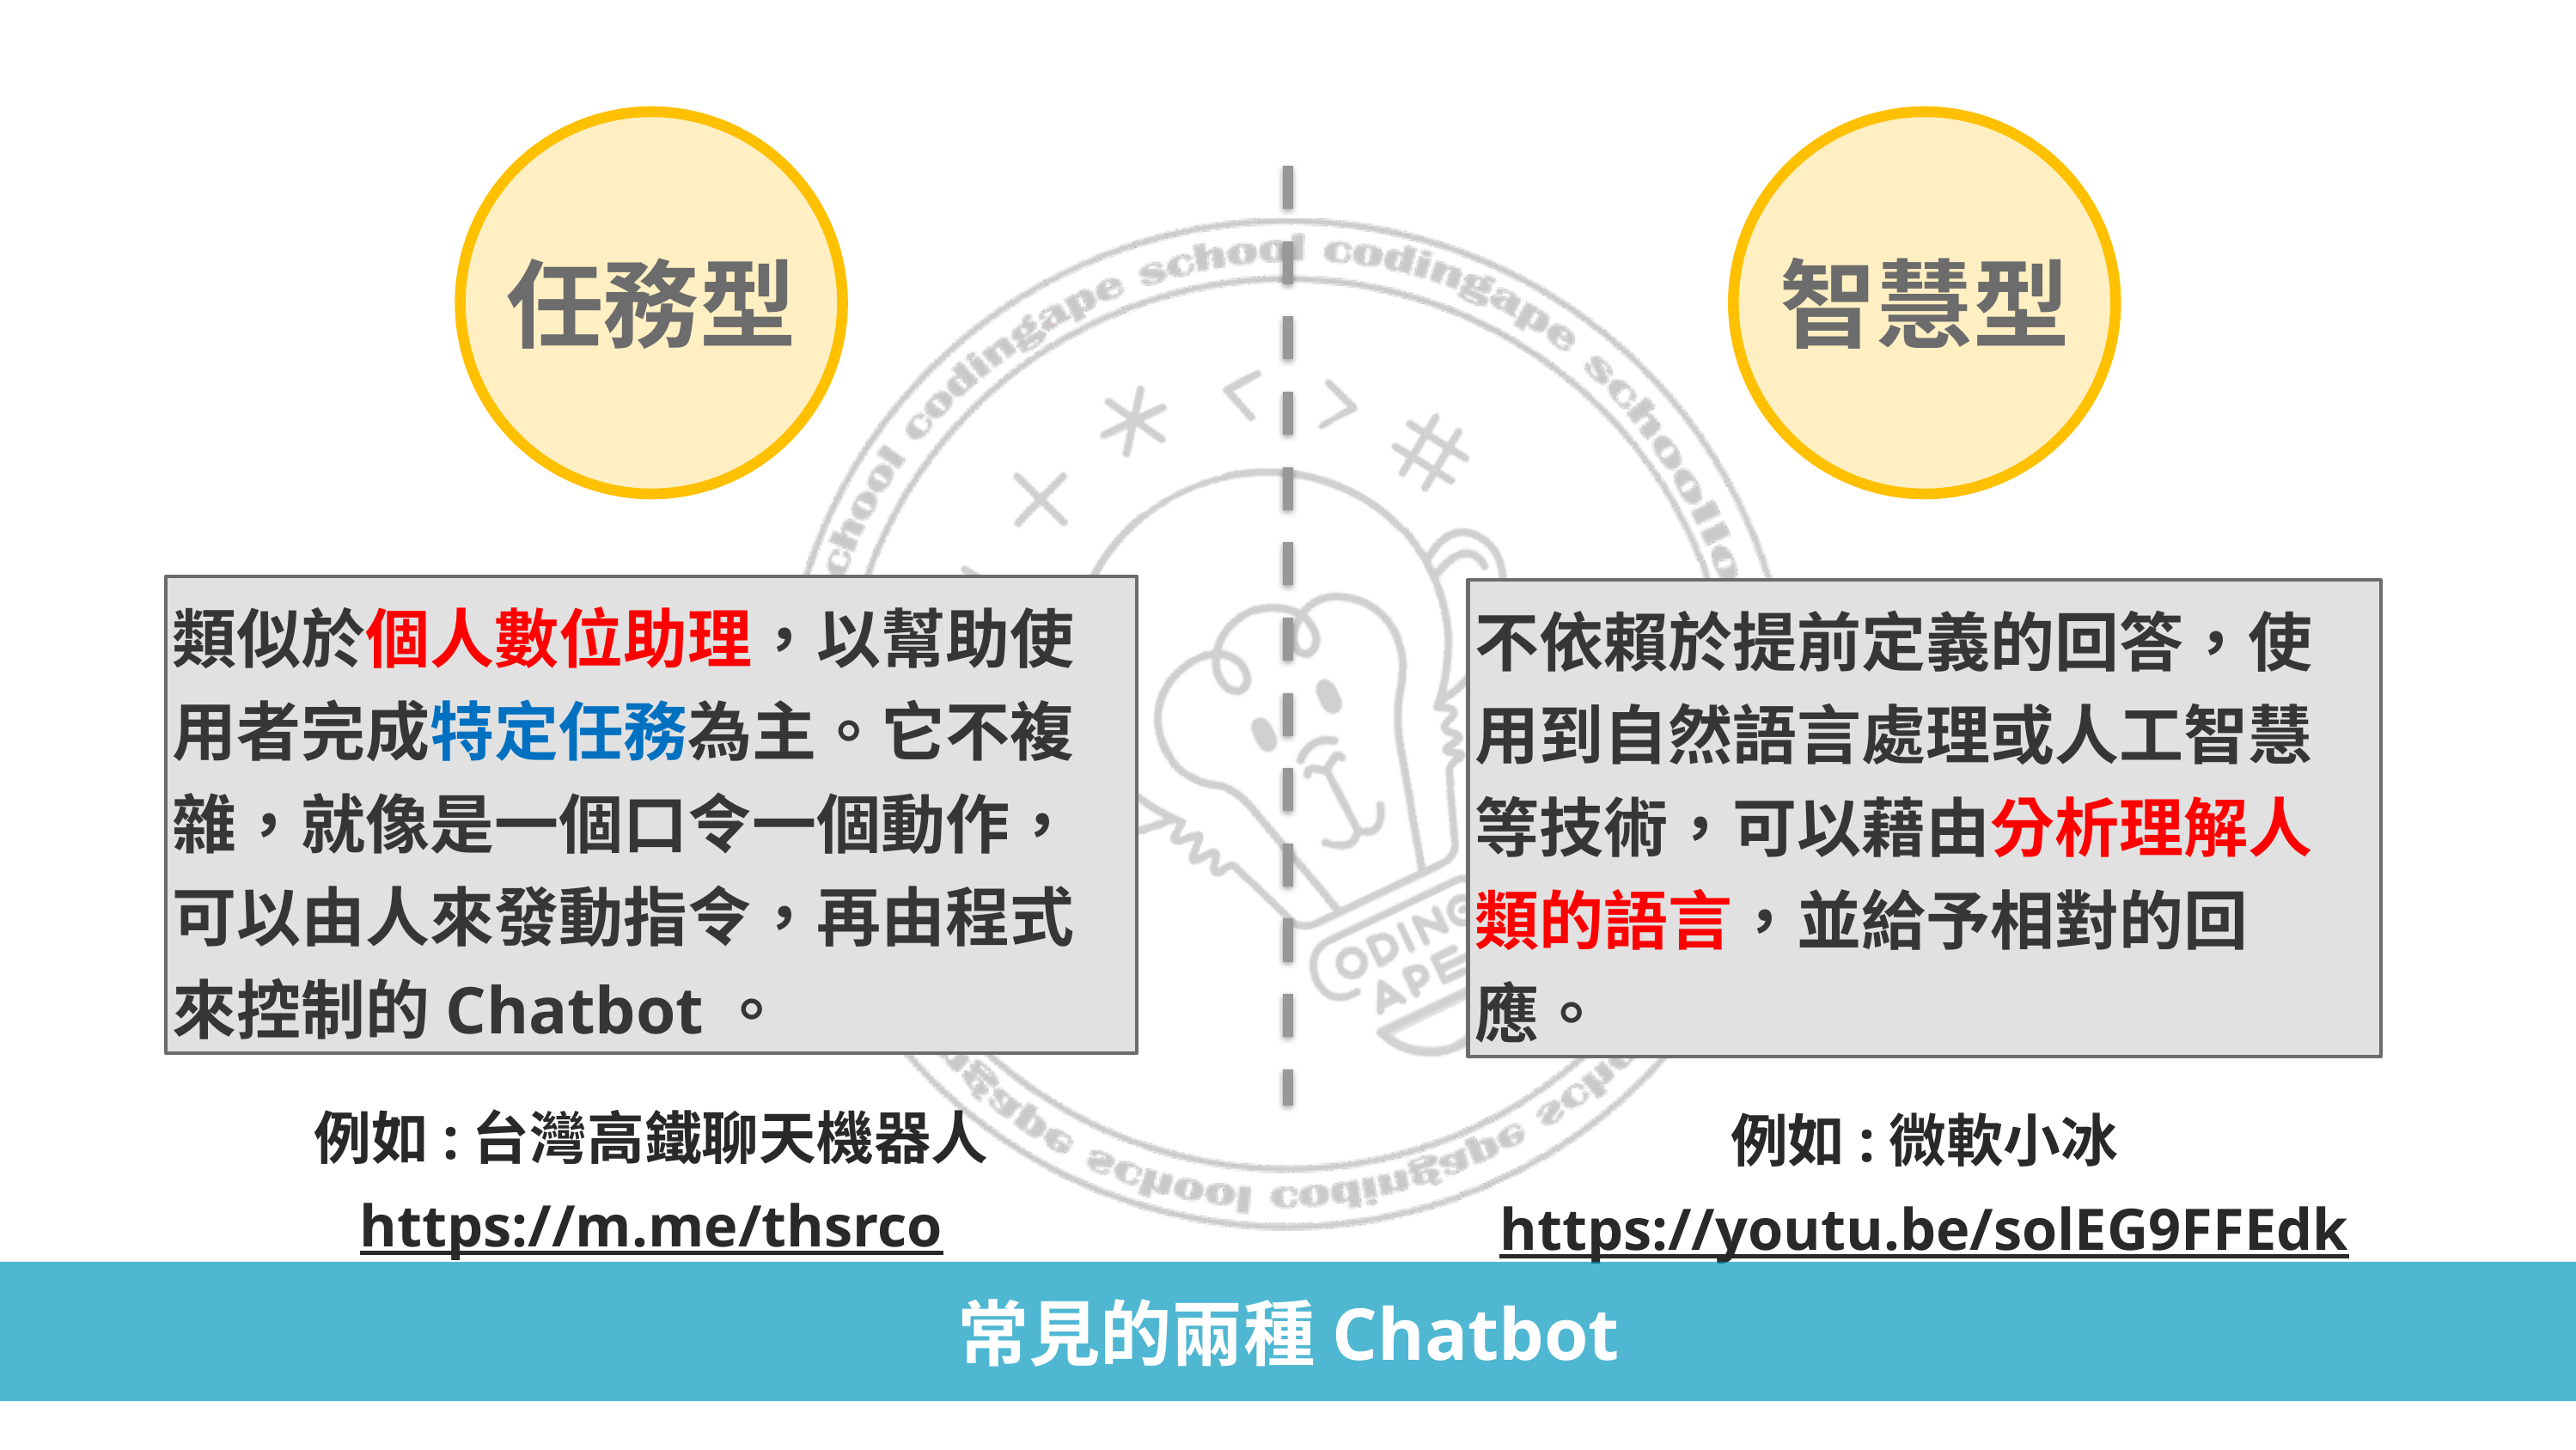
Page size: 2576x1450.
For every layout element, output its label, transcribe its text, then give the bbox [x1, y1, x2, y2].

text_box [460, 111, 2116, 495]
text_box 不依賴於提前定義的回答，使用到自然語言處理或人工智慧等技術，可以藉由分析理解人類的語言，並給予相對的回應。 [1468, 580, 2382, 1057]
text_box 類似於個人數位助理，以幫助使用者完成特定任務為主。它不複雜，就像是一個口令一個動作，可以由人來發動指令，再由程式來控制的Chatbot。 [165, 576, 1138, 1053]
list 常見的兩種Chatbot [0, 1261, 2576, 1402]
list 例如:微軟小冰 https://youtu.be/solEG9FFEdk [1381, 1084, 2469, 1258]
picture [780, 495, 1796, 1233]
list 例如:台灣高鐵聊天機器人 https://m.me/thsrco [165, 1081, 1138, 1256]
